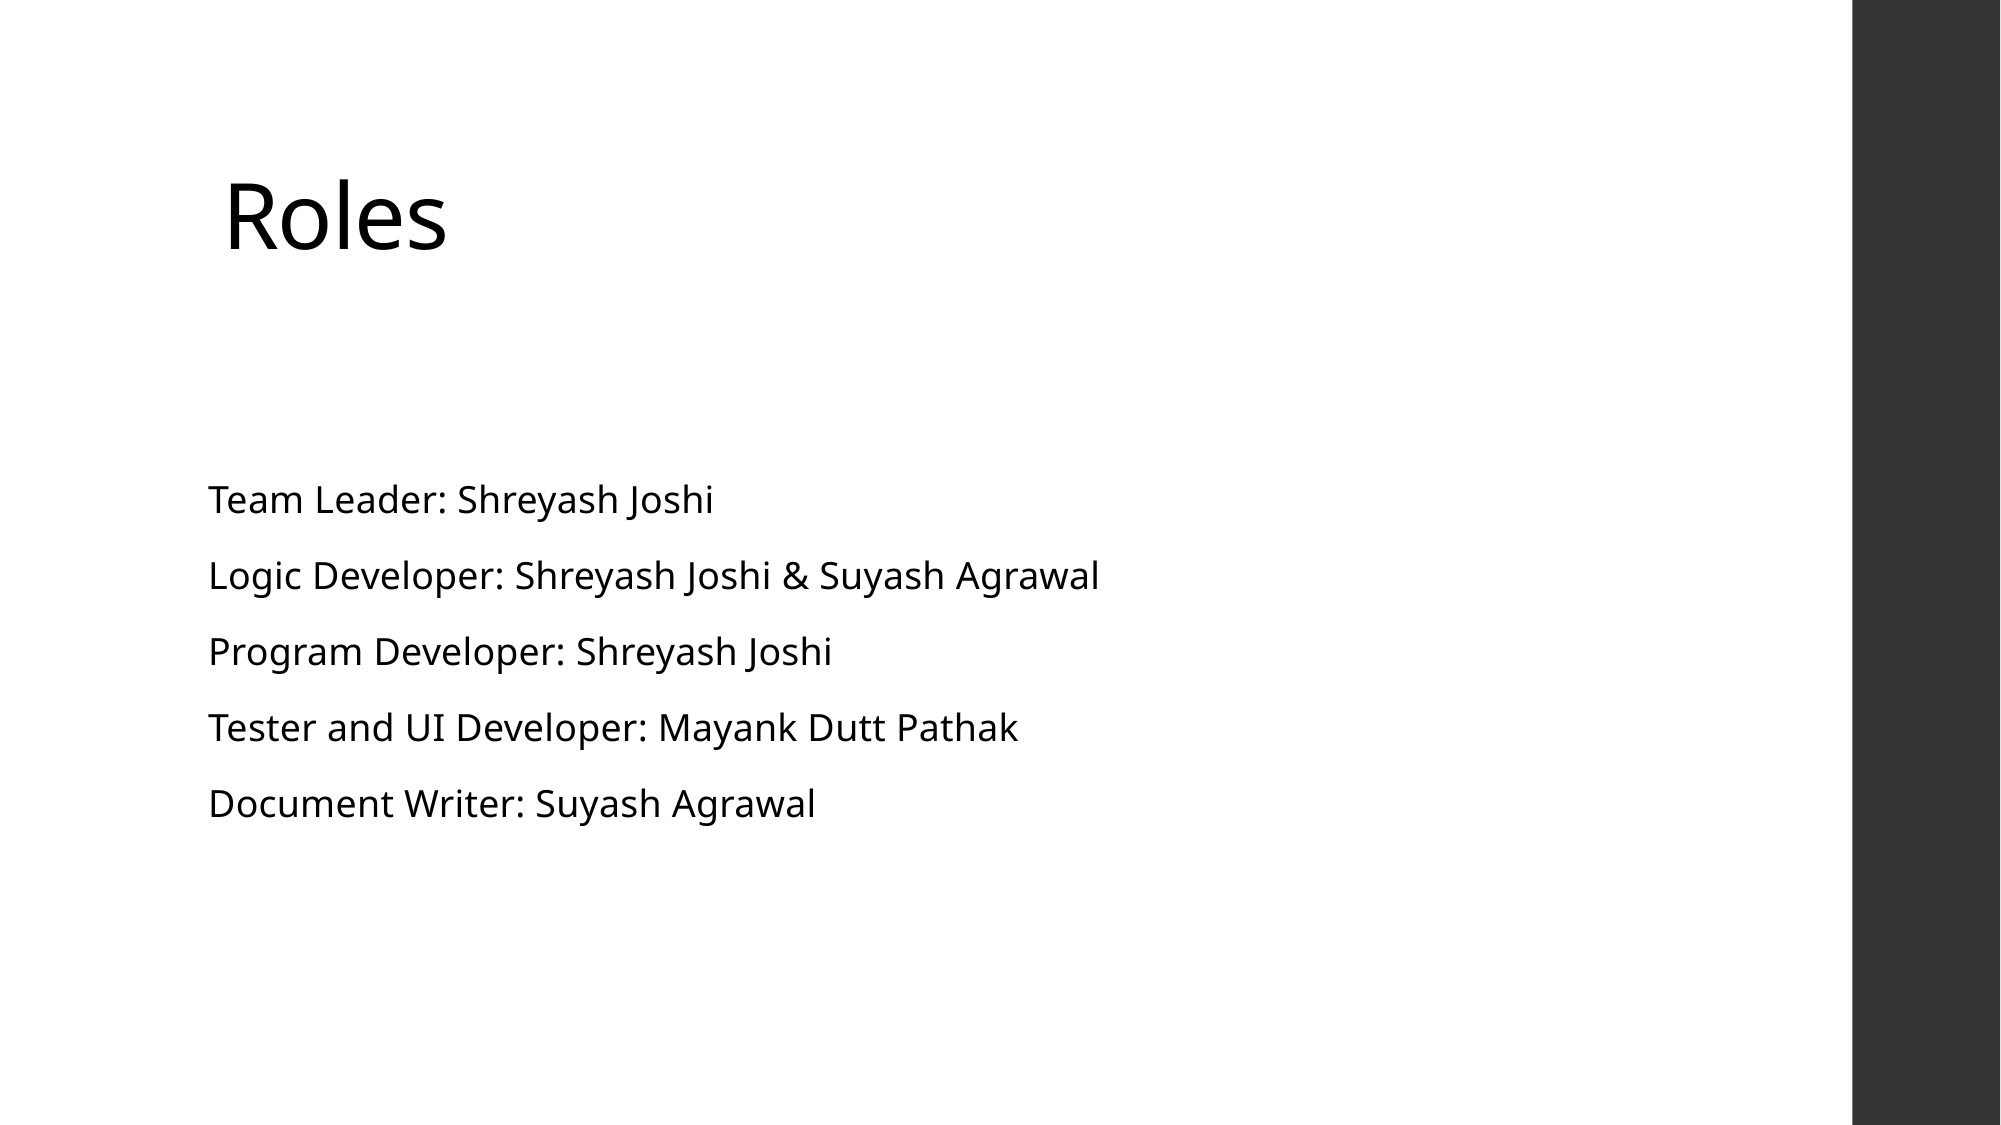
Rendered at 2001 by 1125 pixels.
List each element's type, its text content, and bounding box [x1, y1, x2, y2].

list Team Leader: Shreyash Joshi Logic Developer: Shreyash Joshi & Suyash Agrawal Program Developer: Shreyash Joshi Tester and UI Developer: Mayank Dutt Pathak Document Writer: Suyash Agrawal [193, 471, 1604, 1125]
title Roles [206, 60, 1797, 278]
